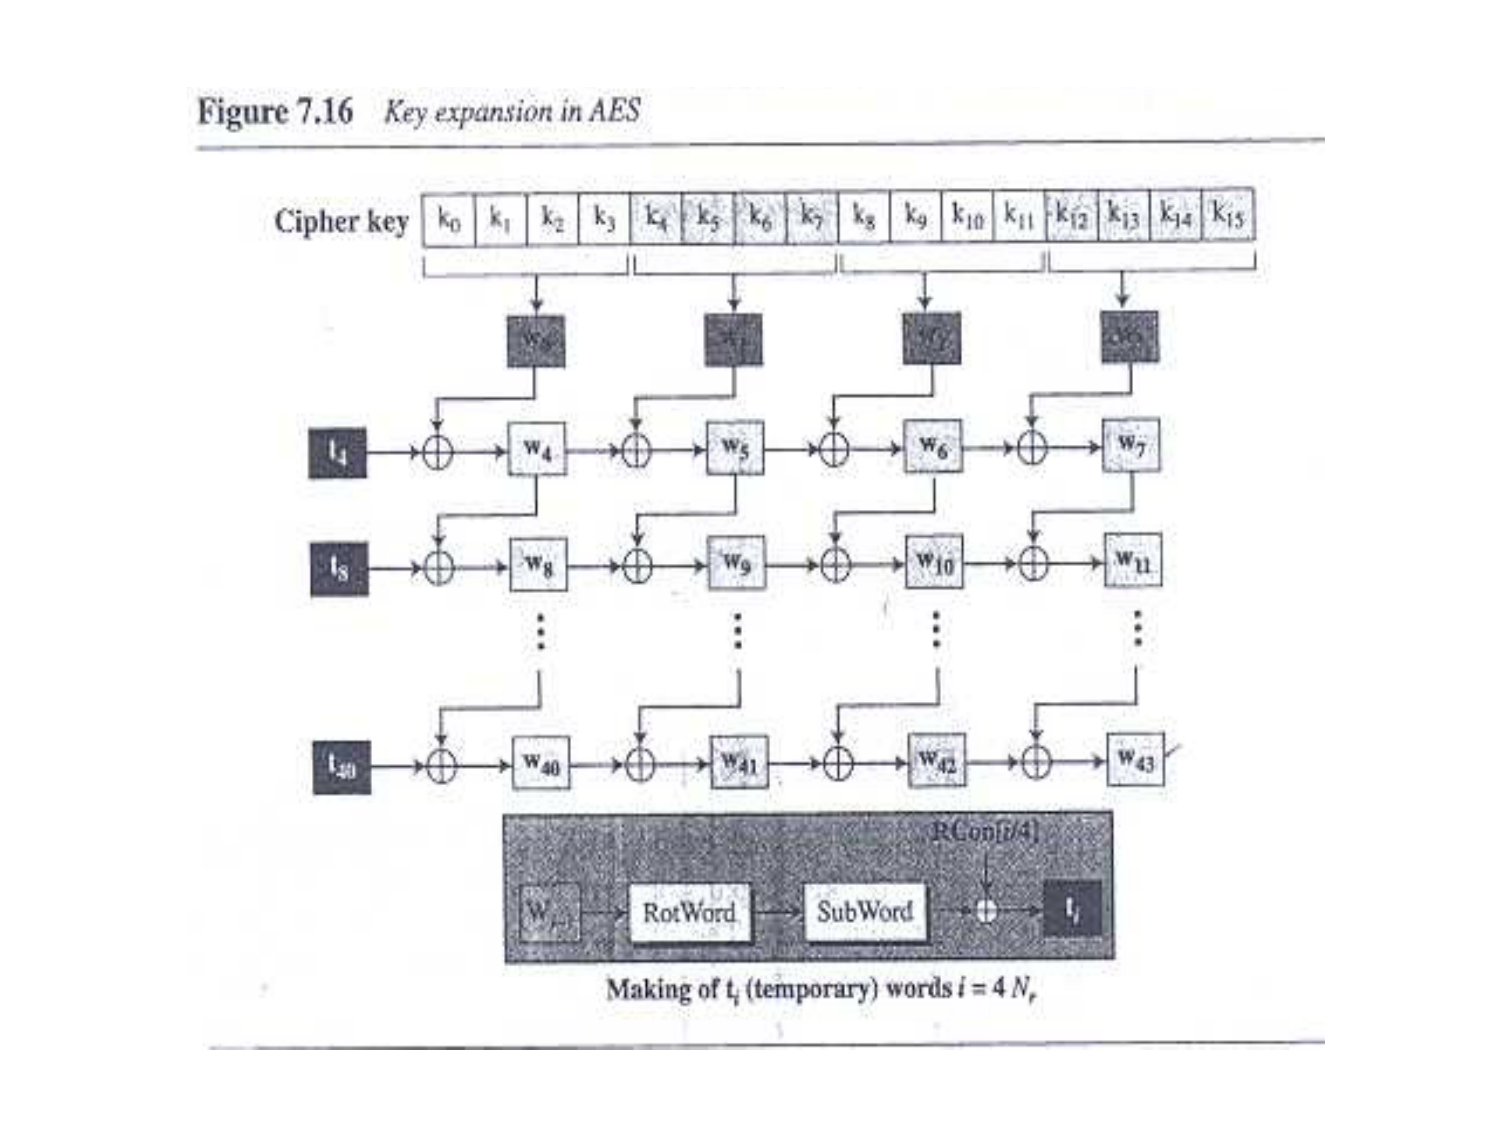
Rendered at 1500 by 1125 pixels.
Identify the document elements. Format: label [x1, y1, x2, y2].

picture [187, 87, 1326, 1051]
